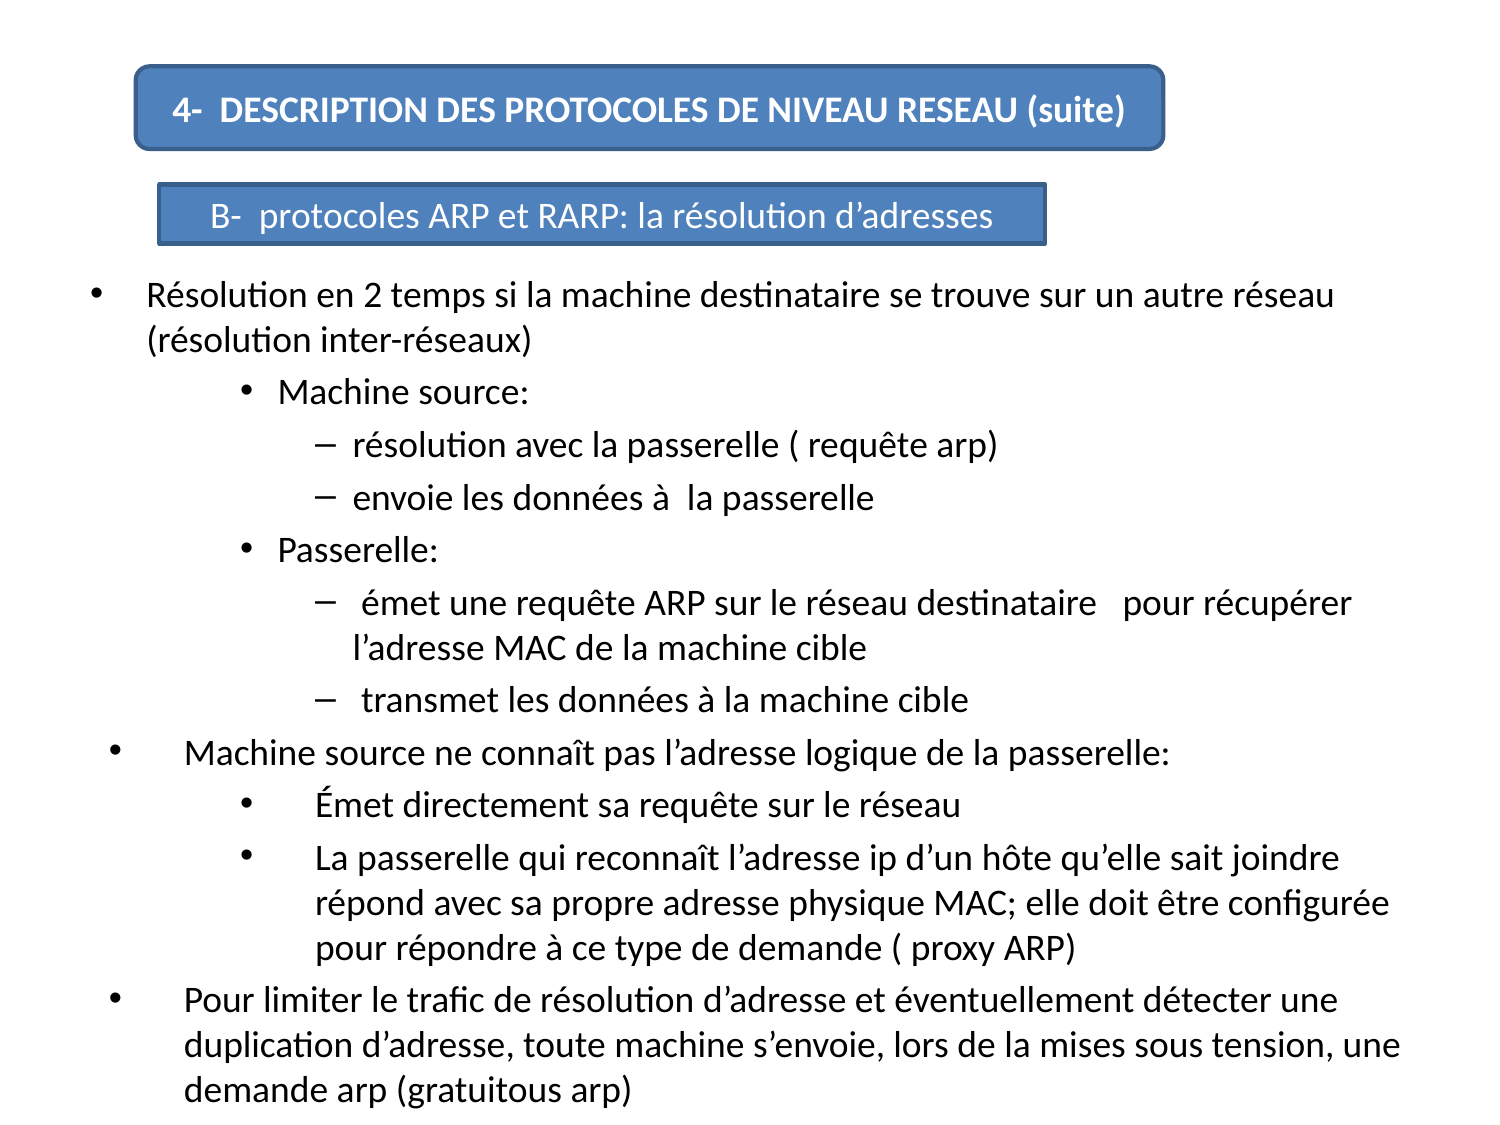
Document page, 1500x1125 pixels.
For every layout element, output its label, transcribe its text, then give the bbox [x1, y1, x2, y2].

list Résolution en 2 temps si la machine destinataire se trouve sur un autre réseau (résolution inter-réseaux) Machine source: résolution avec la passerelle ( requête arp) envoie les données à la passerelle Passerelle: émet une requête ARP sur le réseau destinataire pour récupérer l’adresse MAC de la machine cible transmet les données à la machine cible Machine source ne connaît pas l’adresse logique de la passerelle: Émet directement sa requête sur le réseau La passerelle qui reconnaît l’adresse ip d’un hôte qu’elle sait joindre répond avec sa propre adresse physique MAC; elle doit être configurée pour répondre à ce type de demande ( proxy ARP) Pour limiter le trafic de résolution d’adresse et éventuellement détecter une duplication d’adresse, toute machine s’envoie, lors de la mises sous tension, une demande arp (gratuitous arp) [75, 262, 1459, 1125]
text_box B- protocoles ARP et RARP: la résolution d’adresses [157, 182, 1047, 246]
text_box 4- DESCRIPTION DES PROTOCOLES DE NIVEAU RESEAU (suite) [133, 64, 1166, 152]
